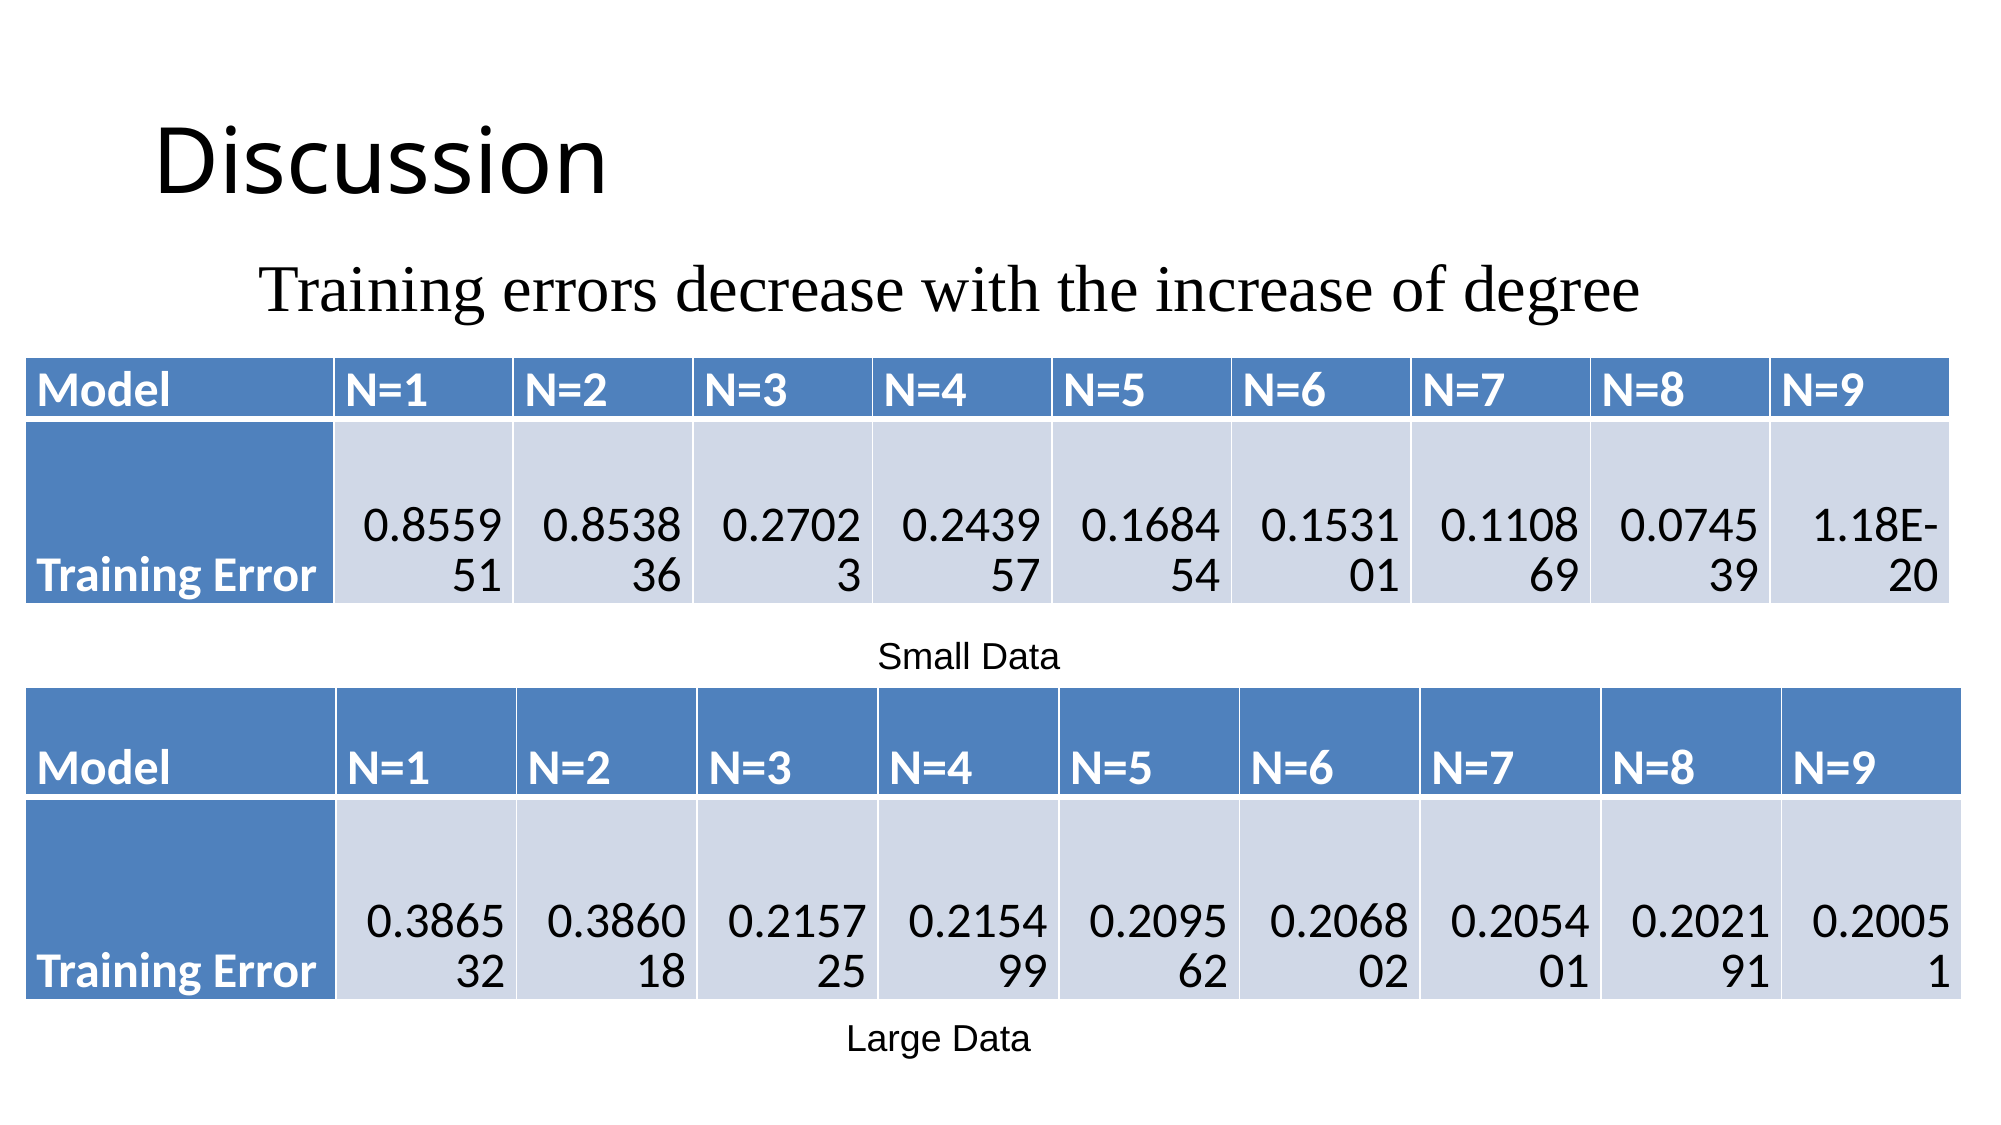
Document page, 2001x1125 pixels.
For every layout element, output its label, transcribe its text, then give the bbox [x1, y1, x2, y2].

table_header N=1 [337, 688, 516, 794]
table_cell Training Error [26, 800, 335, 999]
table_cell 0.215499 [879, 800, 1058, 999]
table_cell 0.215725 [698, 800, 877, 999]
table_cell 0.386018 [517, 800, 696, 999]
table_cell 0.074539 [1591, 422, 1769, 603]
table_cell 0.153101 [1232, 422, 1410, 603]
table_header N=5 [1053, 358, 1231, 416]
table_header Model [26, 358, 333, 416]
table_cell 0.853836 [514, 422, 692, 603]
table_cell 0.855951 [335, 422, 512, 603]
table_header N=4 [873, 358, 1051, 416]
table_cell 0.20051 [1782, 800, 1961, 999]
text_box Small Data [862, 624, 1188, 685]
table_header N=7 [1421, 688, 1600, 794]
table_cell 0.209562 [1060, 800, 1239, 999]
table_header N=9 [1771, 358, 1949, 416]
table_cell 1.18E-20 [1771, 422, 1949, 603]
text_box Large Data [831, 1007, 1157, 1067]
table_header N=6 [1232, 358, 1410, 416]
table_header N=3 [694, 358, 872, 416]
table_header N=6 [1240, 688, 1419, 794]
table_cell 0.205401 [1421, 800, 1600, 999]
table_header N=2 [517, 688, 696, 794]
table_cell 0.202191 [1602, 800, 1781, 999]
table_header Model [26, 688, 335, 794]
table_cell 0.168454 [1053, 422, 1231, 603]
table_cell 0.27023 [694, 422, 872, 603]
table_cell Training Error [26, 422, 333, 603]
table_cell 0.206802 [1240, 800, 1419, 999]
table_cell 0.110869 [1412, 422, 1590, 603]
title Discussion [150, 99, 646, 290]
table_header N=9 [1782, 688, 1961, 794]
table_header N=3 [698, 688, 877, 794]
table_header N=8 [1591, 358, 1769, 416]
table_cell 0.386532 [337, 800, 516, 999]
table_cell 0.243957 [873, 422, 1051, 603]
table_header N=4 [879, 688, 1058, 794]
table_header N=1 [335, 358, 512, 416]
table_header N=5 [1060, 688, 1239, 794]
text_box Training errors decrease with the increase of degree [243, 237, 1757, 333]
table_header N=2 [514, 358, 692, 416]
table_header N=8 [1602, 688, 1781, 794]
table_header N=7 [1412, 358, 1590, 416]
